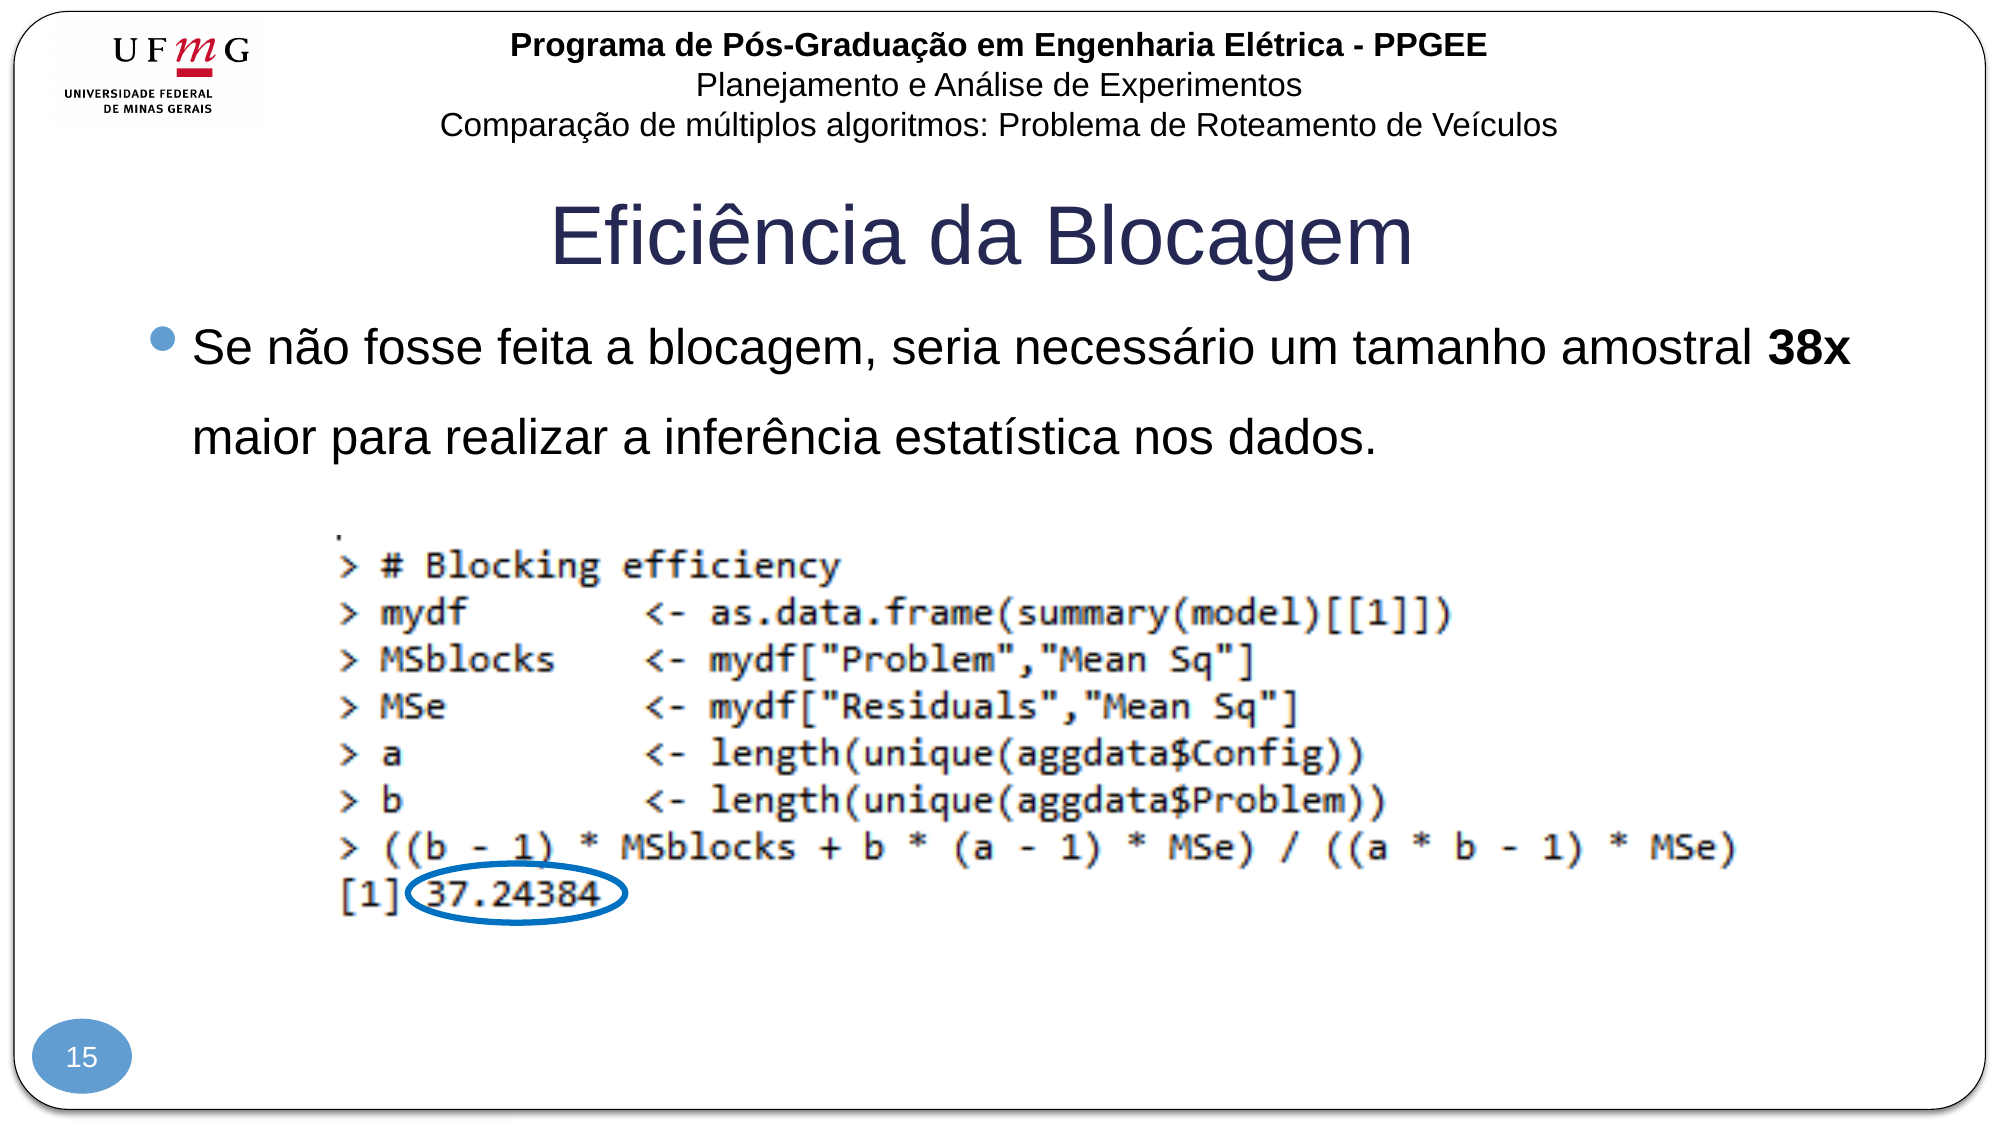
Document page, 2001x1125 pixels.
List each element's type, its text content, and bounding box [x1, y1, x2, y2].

slide_number 15 [32, 1018, 131, 1094]
list Se não fosse feita a blocagem, seria necessário um tamanho amostral 38x maior para realizar a inferência estatística nos dados. [131, 276, 1958, 1094]
title Eficiência da Blocagem [131, 149, 1833, 276]
picture [329, 534, 1759, 923]
picture [51, 16, 264, 131]
